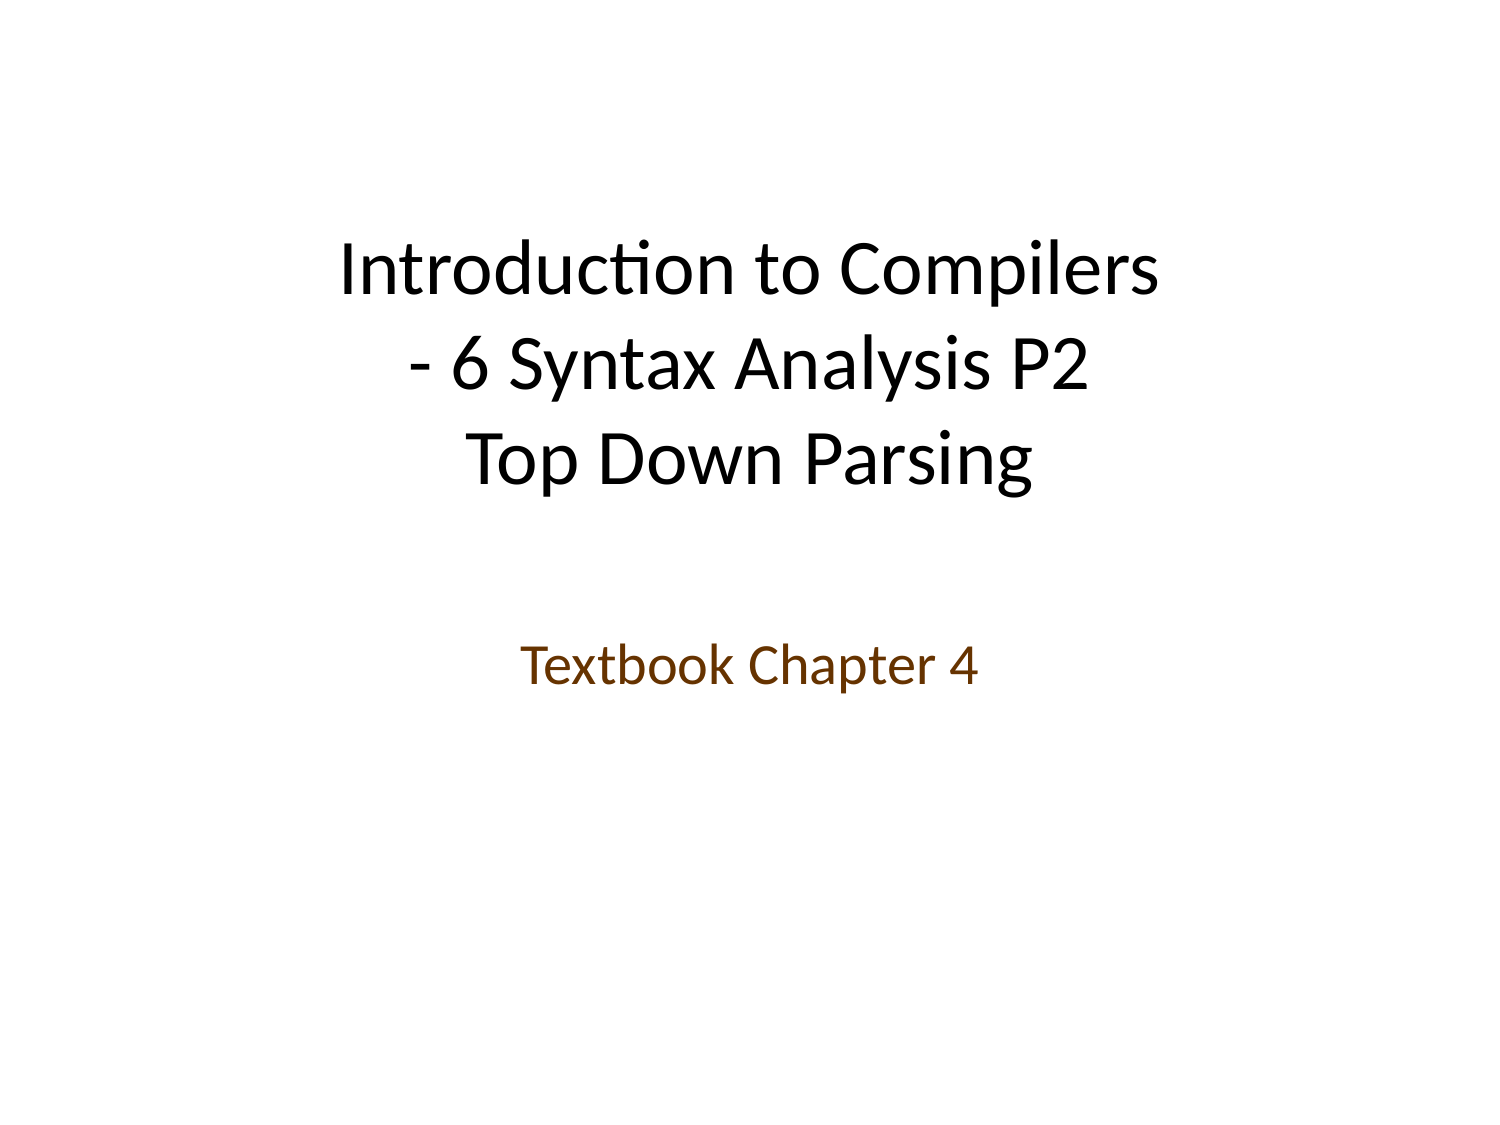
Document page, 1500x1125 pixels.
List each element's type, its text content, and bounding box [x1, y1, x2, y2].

subtitle Textbook Chapter 4 [225, 637, 1275, 925]
title Introduction to Compilers - 6 Syntax Analysis P2 Top Down Parsing [112, 208, 1388, 509]
